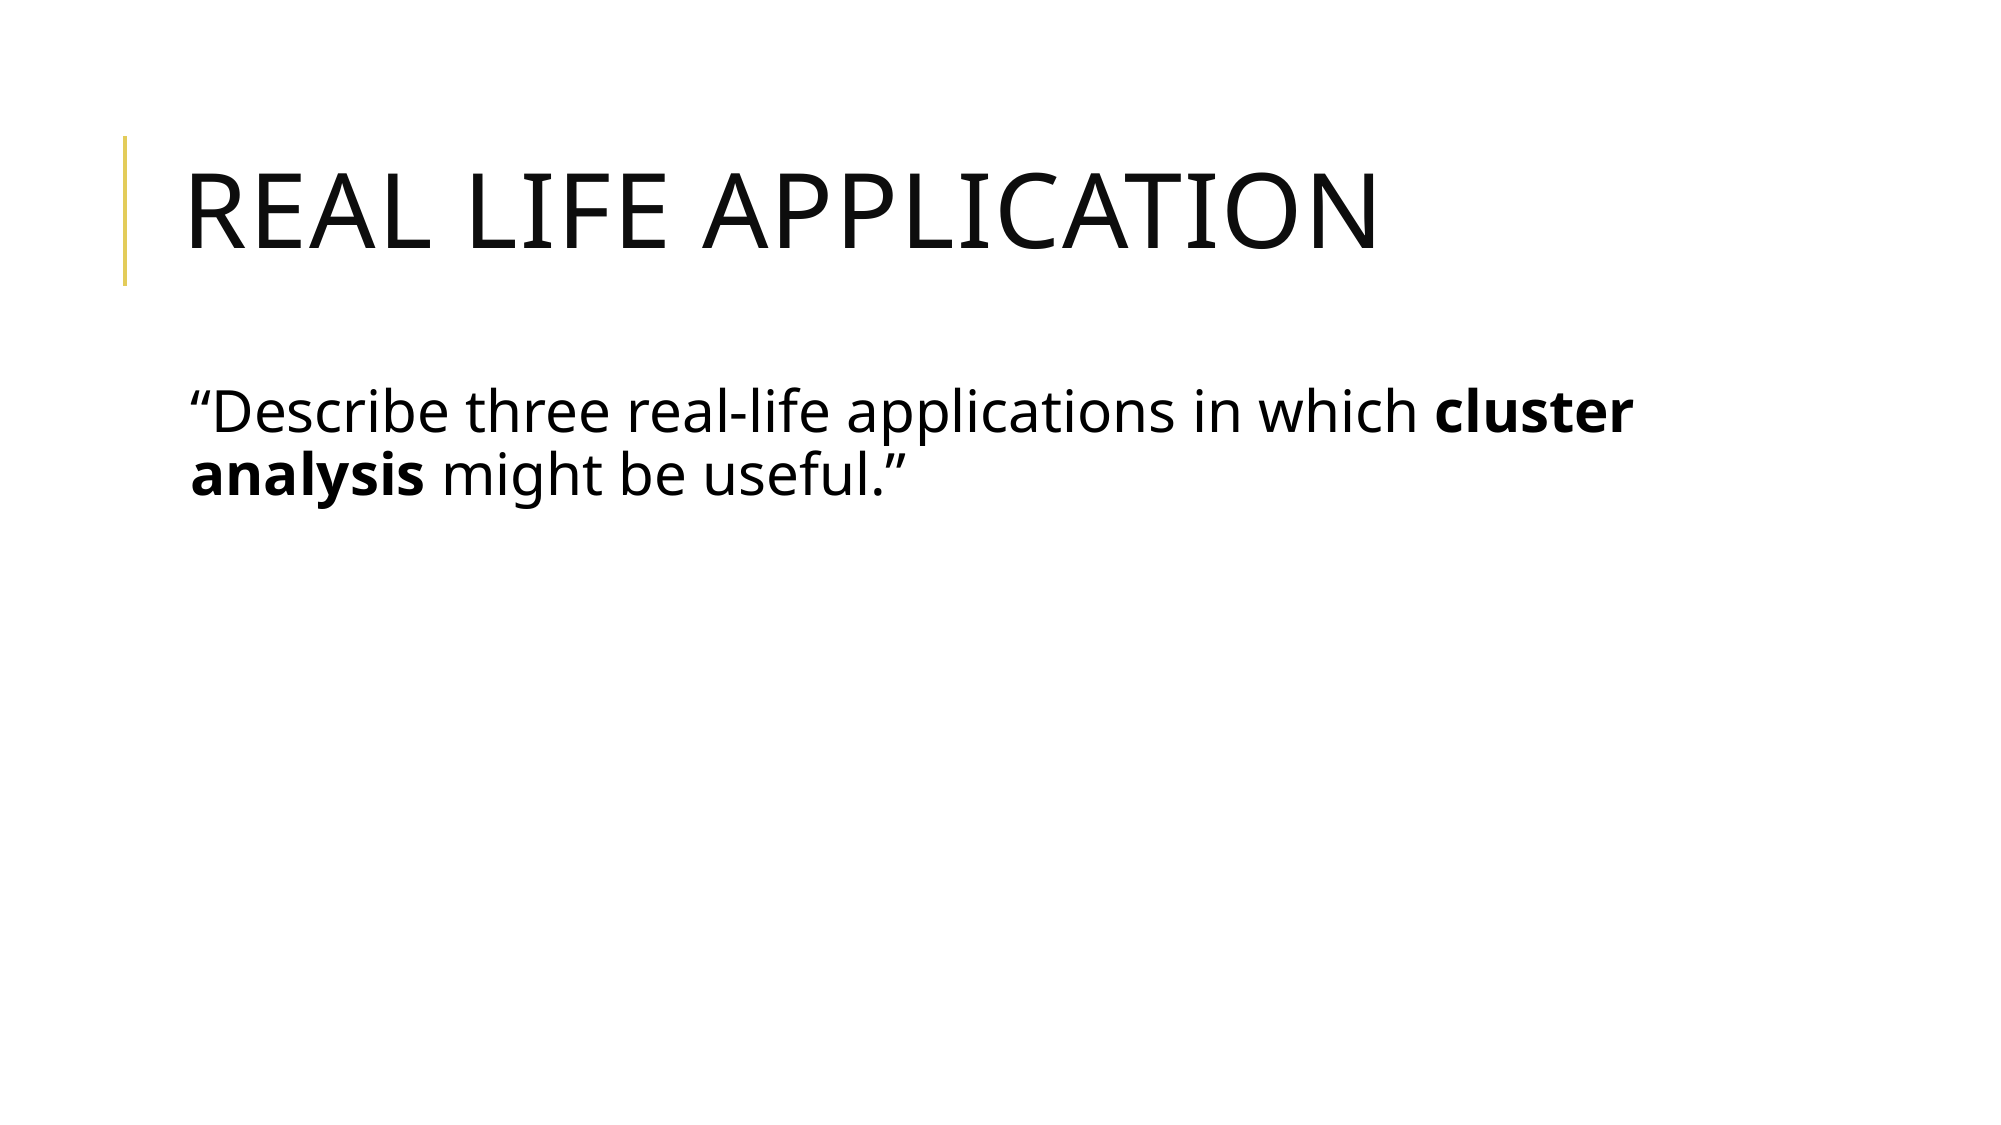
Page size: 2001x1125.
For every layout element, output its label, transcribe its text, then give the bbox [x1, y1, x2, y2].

title Real life application [168, 96, 1763, 342]
list “Describe three real-life applications in which cluster analysis might be useful.” [168, 375, 1763, 1035]
